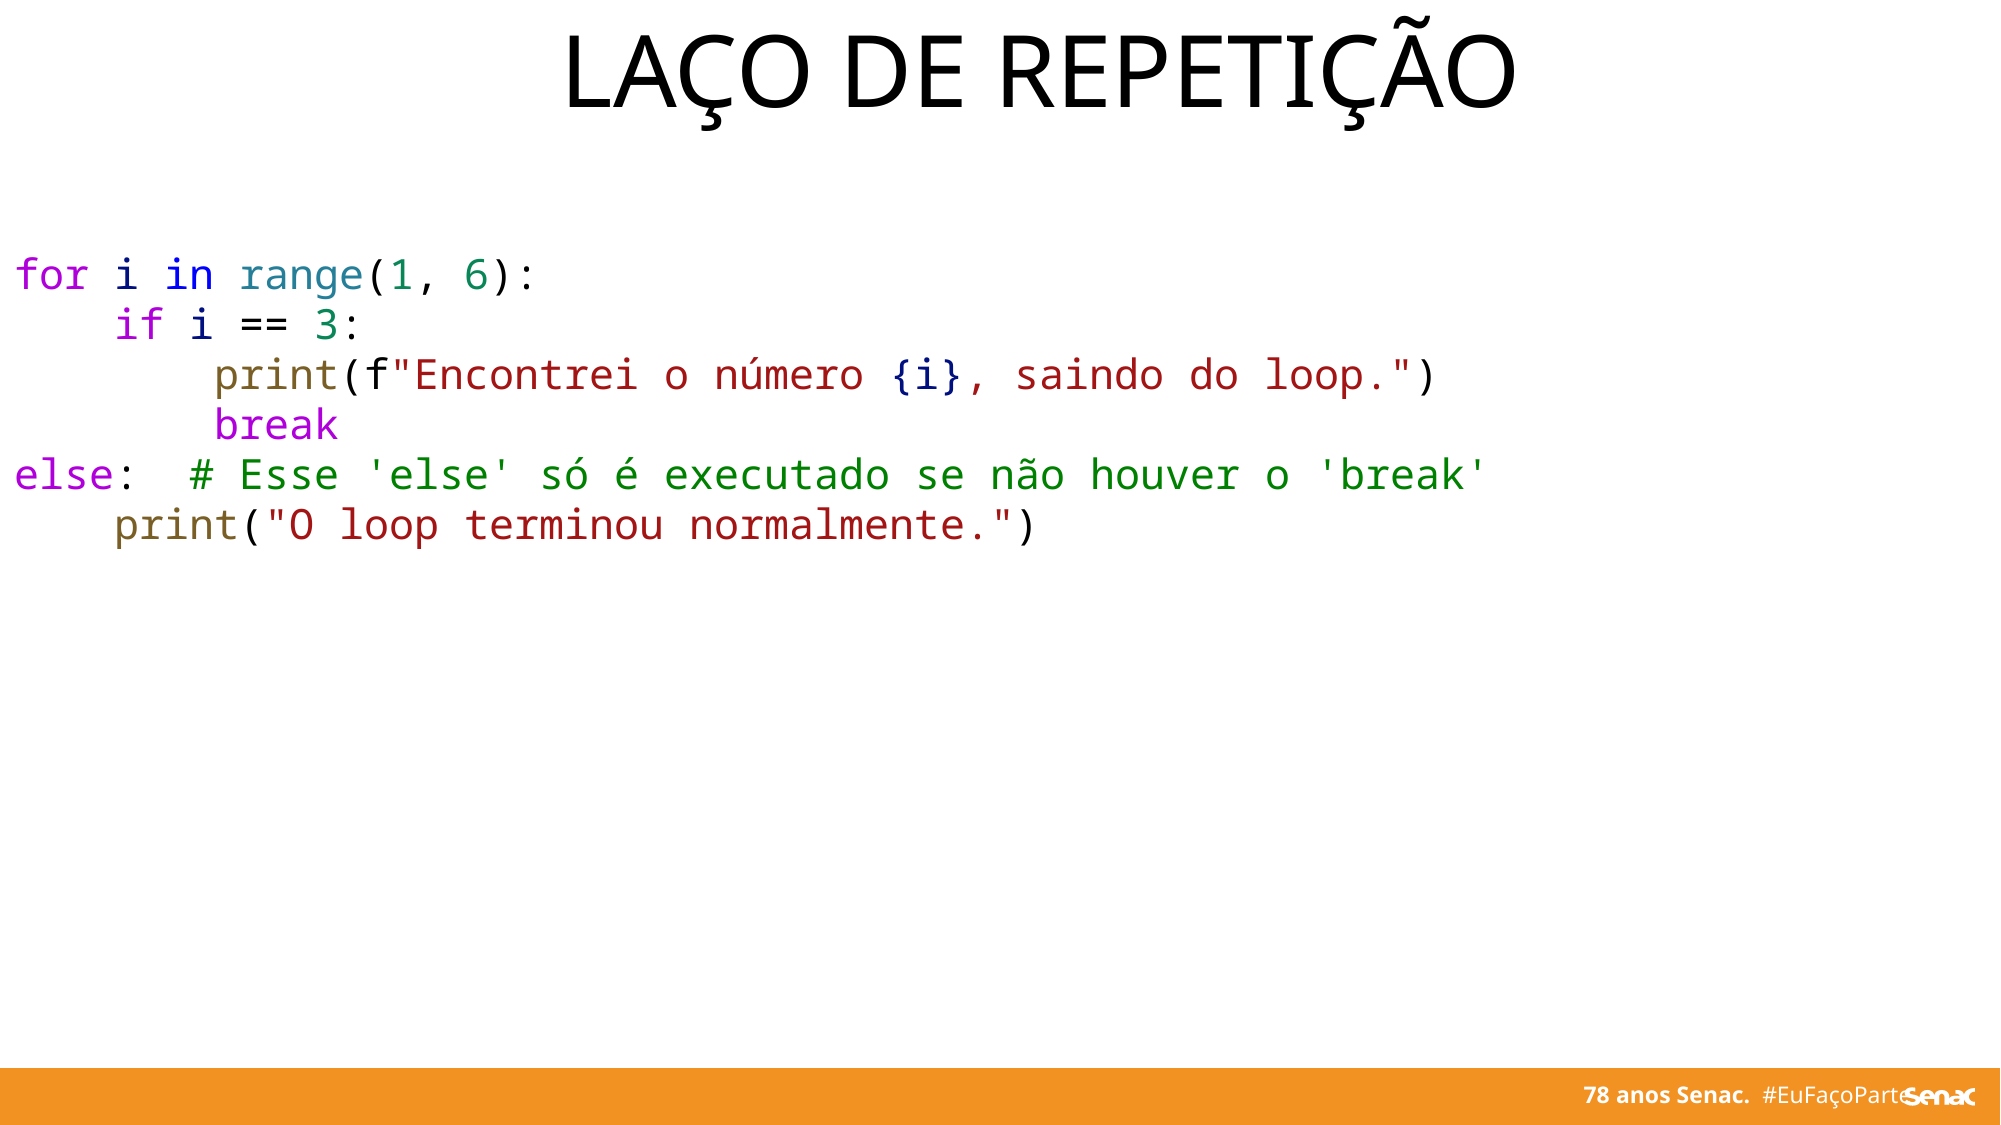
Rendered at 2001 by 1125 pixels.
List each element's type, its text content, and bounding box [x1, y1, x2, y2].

picture [1899, 1069, 1976, 1123]
text_box LAÇO DE REPETIÇÃO for i in range(1, 6): if i == 3: print(f"Encontrei o número {i}, saindo do loop.") break else: # Esse 'else' só é executado se não houver o 'break' print("O loop terminou normalmente.") [0, 0, 1899, 1125]
